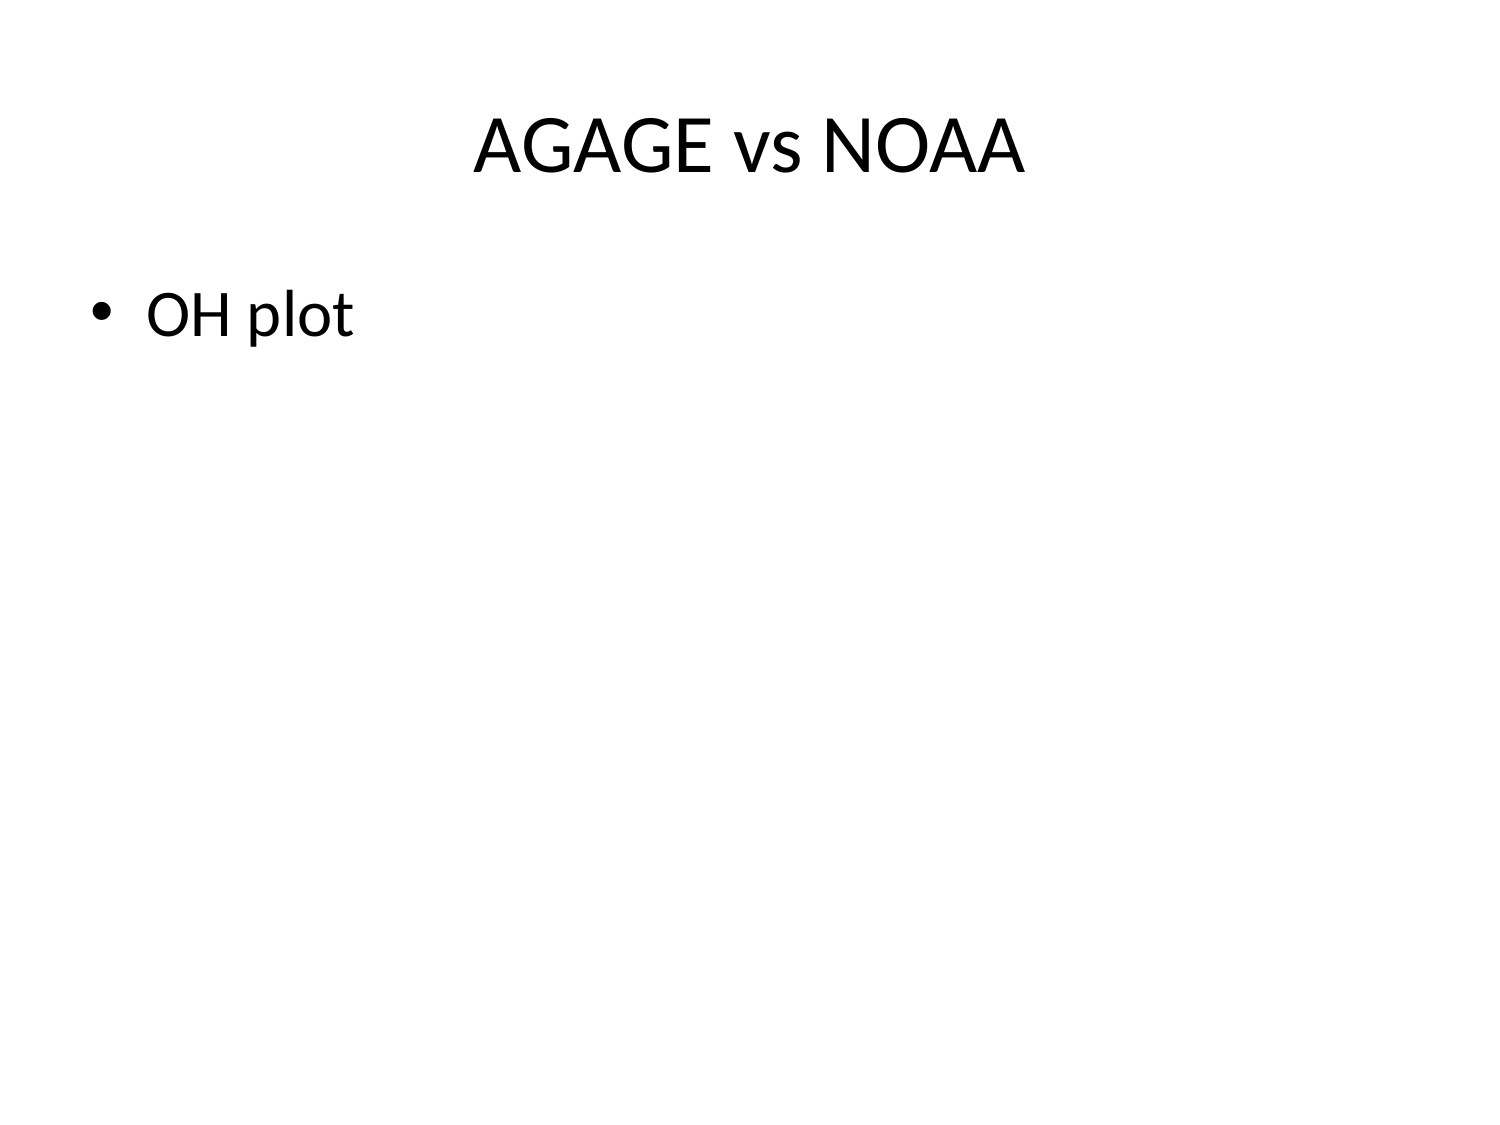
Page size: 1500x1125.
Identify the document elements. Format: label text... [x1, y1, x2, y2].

title AGAGE vs NOAA [75, 45, 1425, 233]
list OH plot [75, 262, 1425, 1005]
